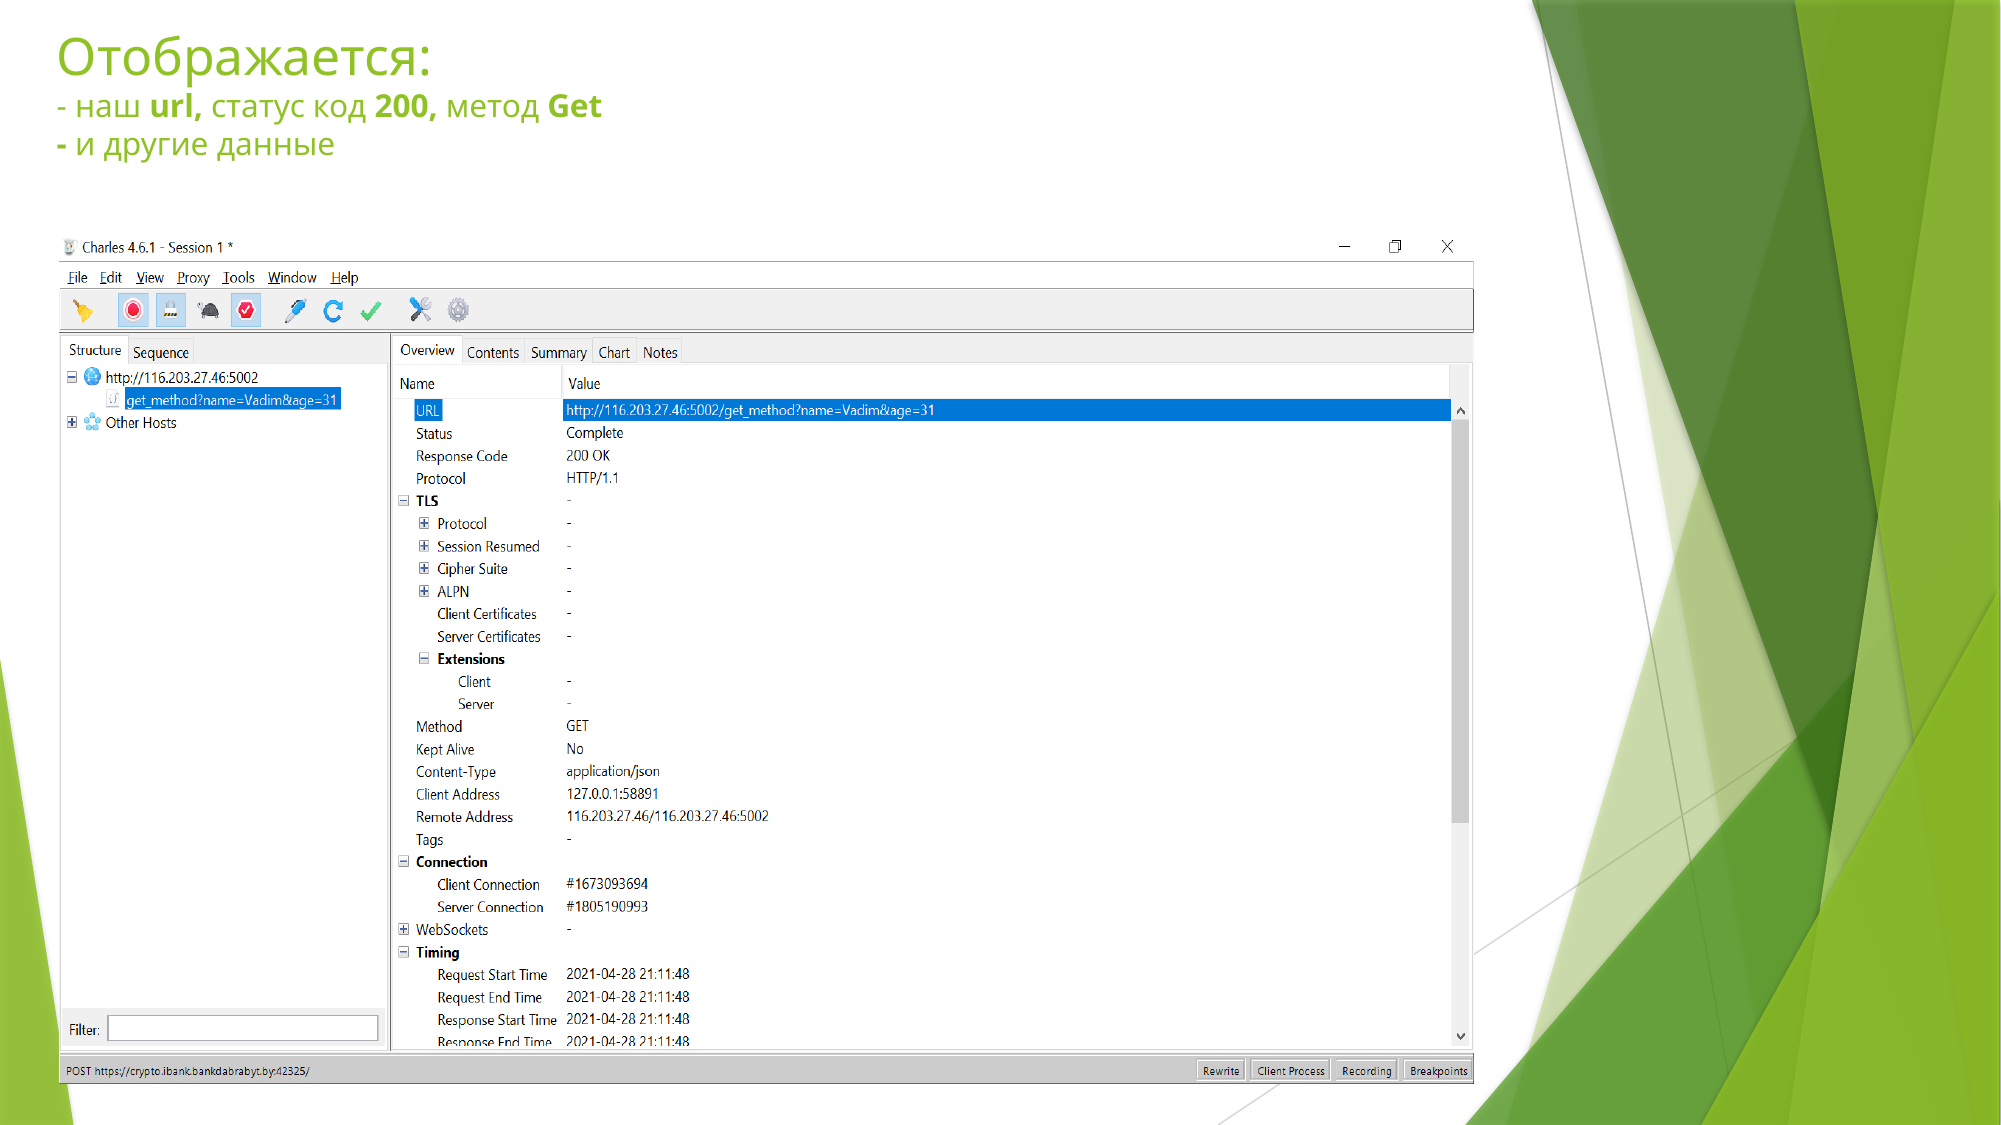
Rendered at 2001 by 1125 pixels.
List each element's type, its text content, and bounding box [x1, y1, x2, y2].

title Отображается: - наш url, статус код 200, метод Get - и другие данные [41, 16, 1452, 233]
picture [58, 232, 1474, 1084]
